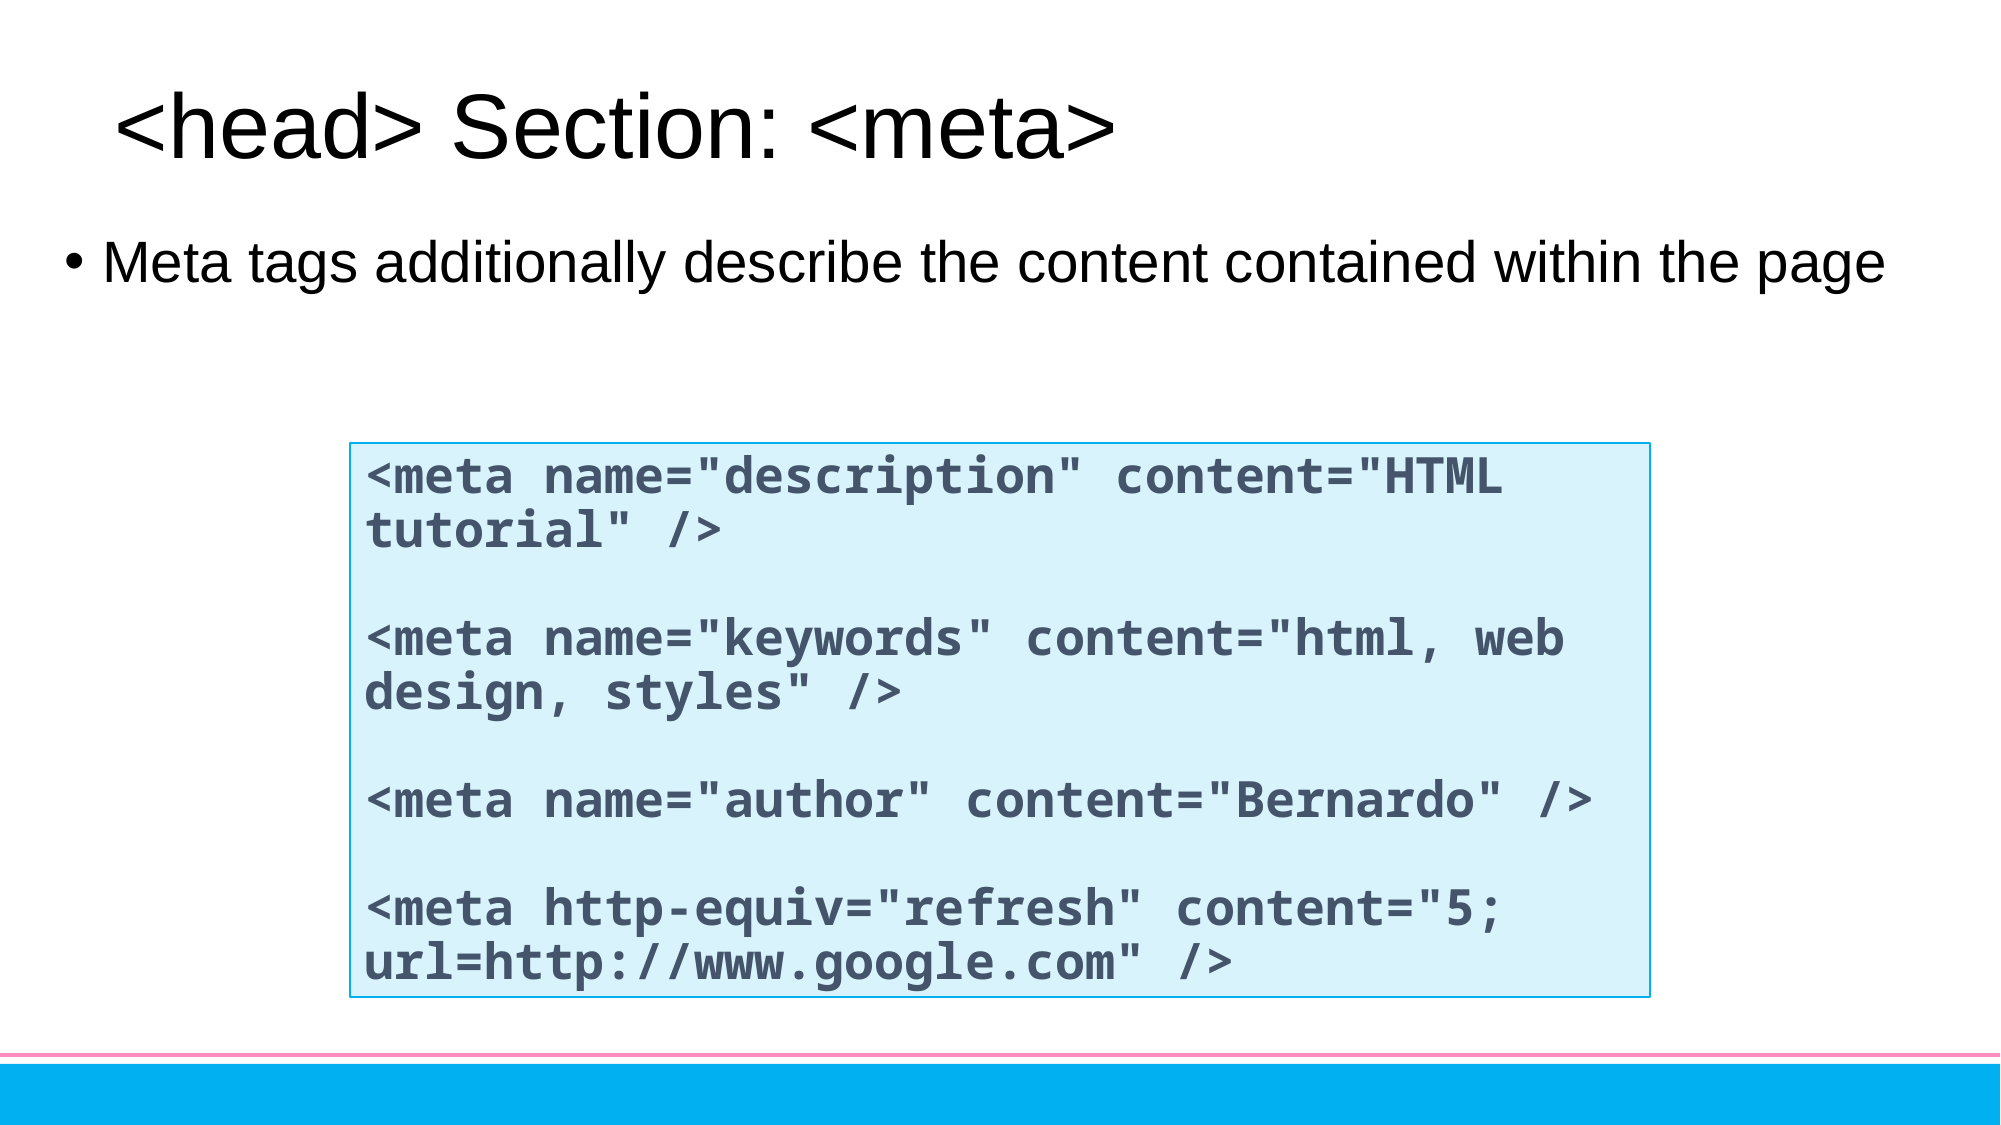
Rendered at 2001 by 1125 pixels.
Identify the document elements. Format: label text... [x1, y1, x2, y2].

list Meta tags additionally describe the content contained within the page [50, 224, 2000, 1075]
title <head> Section: <meta> [99, 72, 1900, 188]
text_box <meta name="description" content="HTML tutorial" /> <meta name="keywords" content="html, web design, styles" /> <meta name="author" content="Bernardo" /> <meta http-equiv="refresh" content="5; url=http://www.google.com" /> [350, 442, 1650, 998]
